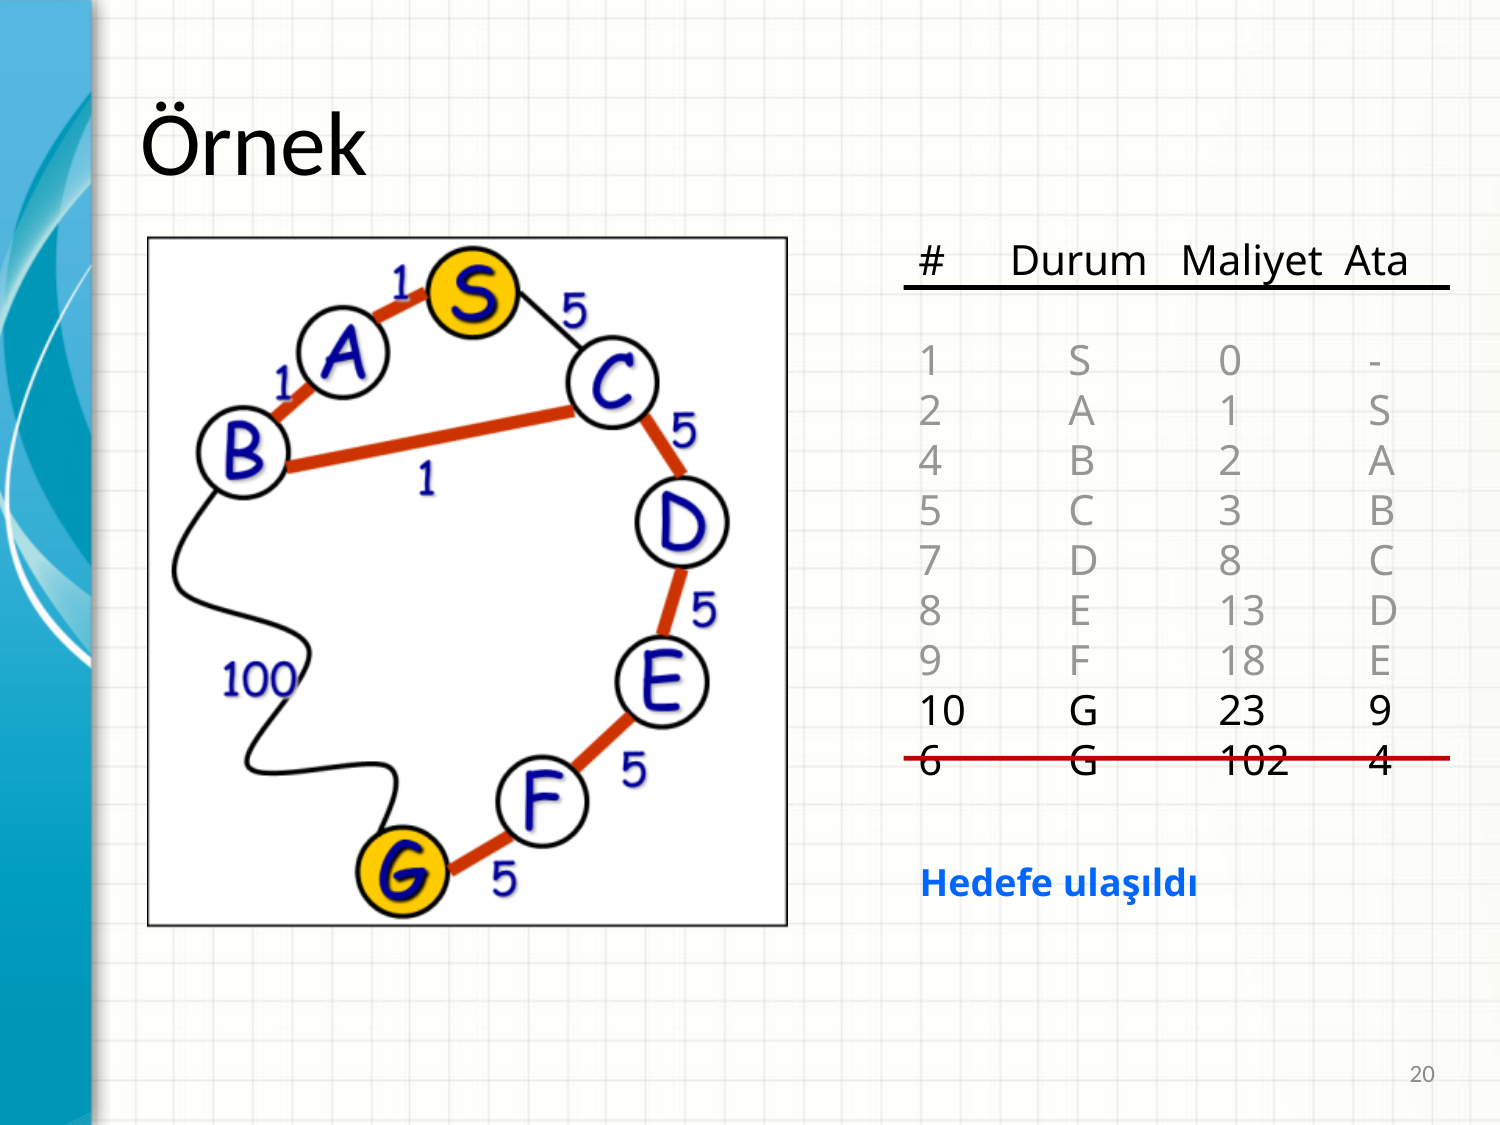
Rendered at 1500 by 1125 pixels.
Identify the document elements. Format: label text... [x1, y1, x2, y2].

text_box Hedefe ulaşıldı [904, 852, 1215, 912]
text_box # Durum Maliyet Ata 1 S 0 - 2 A 1 S 4 B 2 A 5 C 3 B 7 D 8 C 8 E 13 D 9 F 18 E 10 G 23 9 6 G 102 4 [903, 226, 1447, 287]
picture [0, 0, 1500, 1125]
text_box # Durum Maliyet Ata 1 S 0 - 2 A 1 S 4 B 2 A 5 C 3 B 7 D 8 C 8 E 13 D 9 F 18 E 10 G 23 9 6 G 102 4 [903, 759, 1447, 841]
title Örnek [125, 45, 1450, 233]
text_box # Durum Maliyet Ata 1 S 0 - 2 A 1 S 4 B 2 A 5 C 3 B 7 D 8 C 8 E 13 D 9 F 18 E 10 G 23 9 6 G 102 4 [903, 288, 1447, 758]
slide_number 20 [1100, 1042, 1450, 1103]
